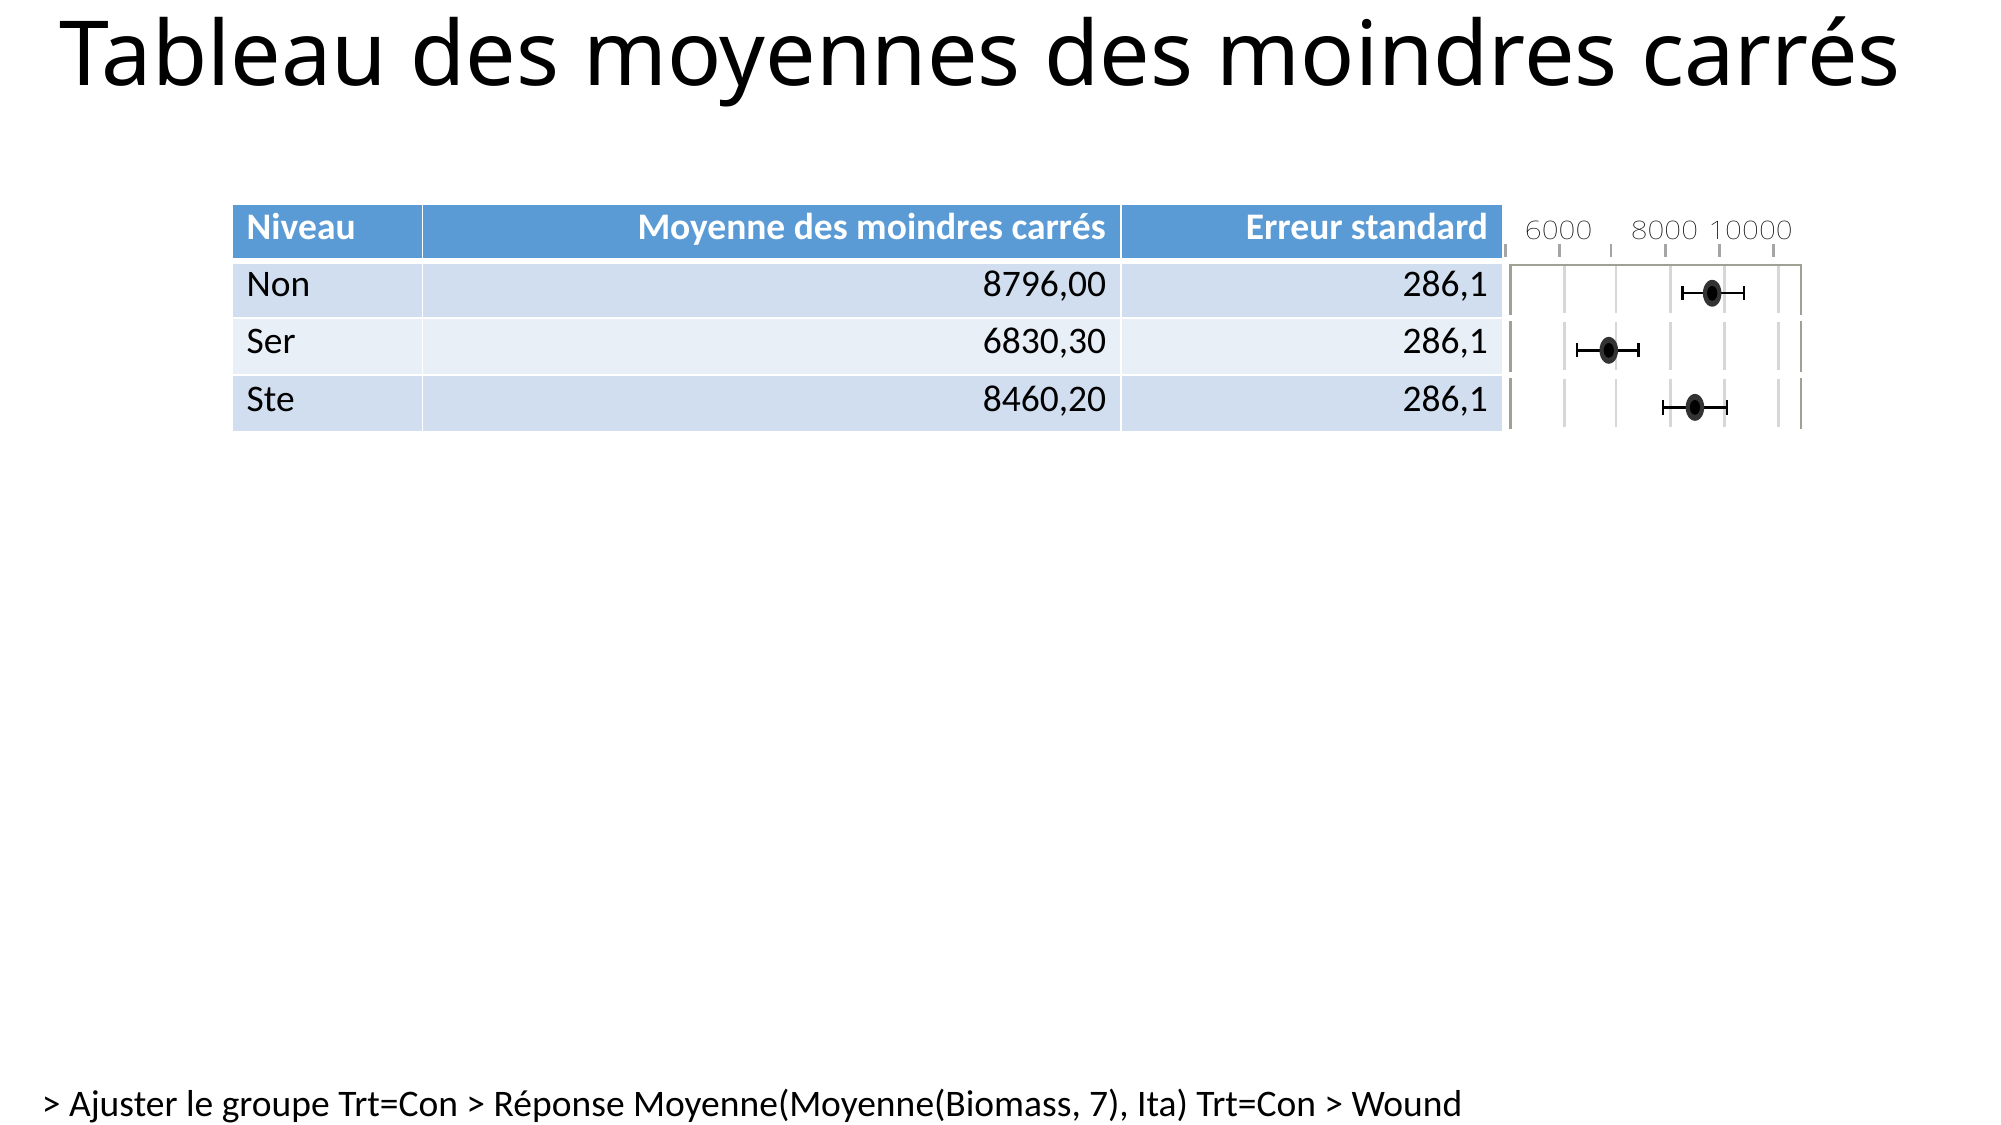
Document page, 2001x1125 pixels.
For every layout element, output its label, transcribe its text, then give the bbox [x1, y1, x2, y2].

table_cell [1504, 319, 1805, 374]
title Tableau des moyennes des moindres carrés [0, 0, 1963, 113]
table_cell 8460,20 [423, 376, 1120, 431]
table_cell [1504, 376, 1805, 431]
table_cell 286,1 [1122, 376, 1502, 431]
table_header Moyenne des moindres carrés [423, 205, 1120, 258]
table_cell Ser [233, 319, 422, 374]
table_header Erreur standard [1122, 205, 1502, 258]
table_cell 286,1 [1122, 319, 1502, 374]
table_cell 8796,00 [423, 264, 1120, 317]
table_cell Ste [233, 376, 422, 431]
text_box > Ajuster le groupe Trt=Con > Réponse Moyenne(Moyenne(Biomass, 7), Ita) Trt=Con > Wound [41, 1079, 1465, 1125]
table_cell 286,1 [1122, 264, 1502, 317]
table_cell 6830,30 [423, 319, 1120, 374]
table_header [1504, 205, 1805, 258]
table_cell [1504, 264, 1805, 317]
table_cell Non [233, 264, 422, 317]
table_header Niveau [233, 205, 422, 258]
